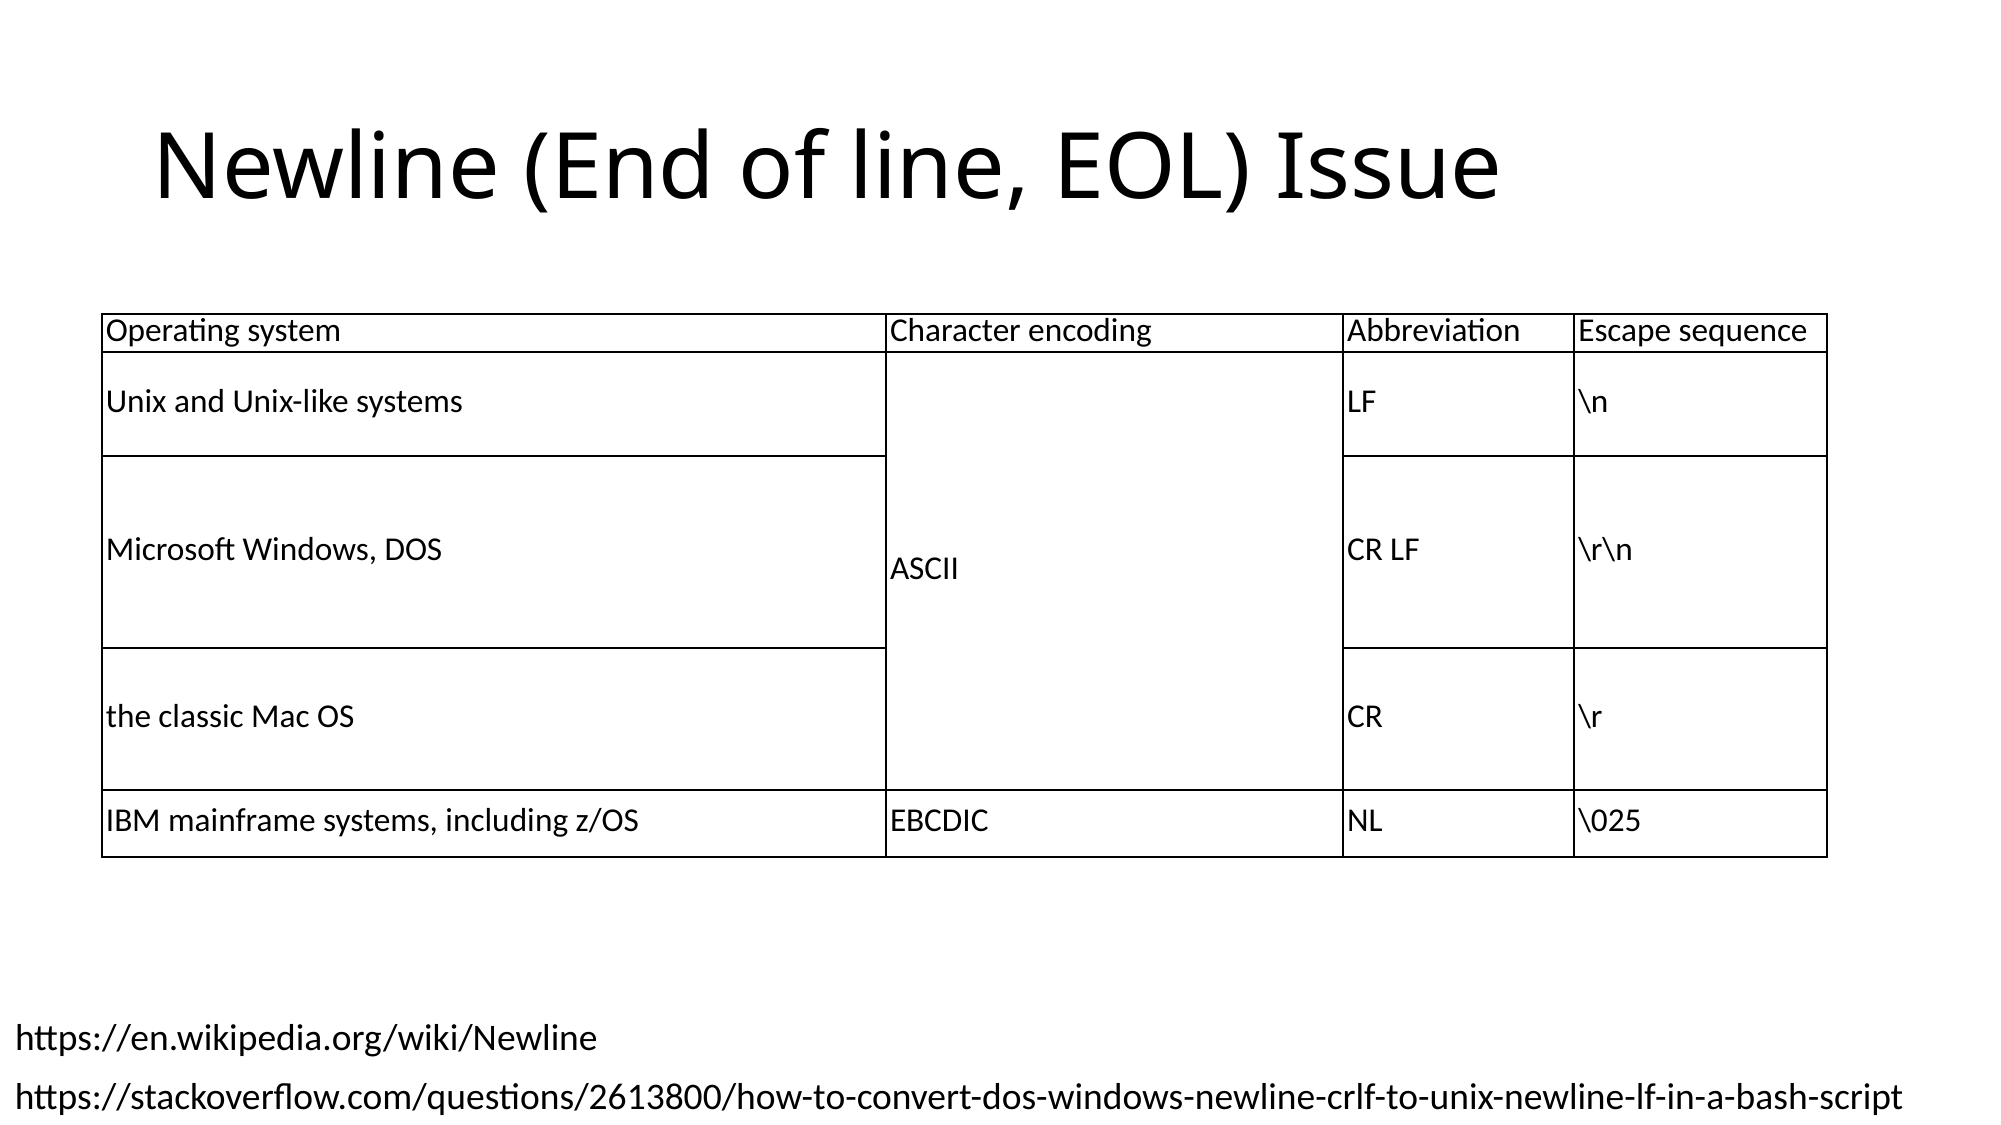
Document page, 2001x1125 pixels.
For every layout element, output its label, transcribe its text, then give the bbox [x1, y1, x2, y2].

table_cell \r [1575, 649, 1826, 789]
table_header Operating system [103, 315, 885, 351]
table_cell \025 [1575, 791, 1826, 856]
table_header Character encoding [887, 315, 1342, 351]
table_cell CR [1344, 649, 1573, 789]
table_cell \n [1575, 353, 1826, 455]
table_header Escape sequence [1575, 315, 1826, 351]
table_cell ASCII [887, 353, 1342, 789]
table_cell Unix and Unix-like systems [103, 353, 885, 455]
text_box https://en.wikipedia.org/wiki/Newline [0, 1005, 1000, 1064]
table_cell \r\n [1575, 457, 1826, 647]
table_header Abbreviation [1344, 315, 1573, 351]
table_cell Microsoft Windows, DOS [103, 457, 885, 647]
text_box https://stackoverflow.com/questions/2613800/how-to-convert-dos-windows-newline-crlf-to-unix-newline-lf-in-a-bash-script [0, 1064, 1956, 1125]
table_cell NL [1344, 791, 1573, 856]
table_cell IBM mainframe systems, including z/OS [103, 791, 885, 856]
table_cell EBCDIC [887, 791, 1342, 856]
table_cell the classic Mac OS [103, 649, 885, 789]
title Newline (End of line, EOL) Issue [137, 59, 1863, 278]
table_cell CR LF [1344, 457, 1573, 647]
table_cell LF [1344, 353, 1573, 455]
